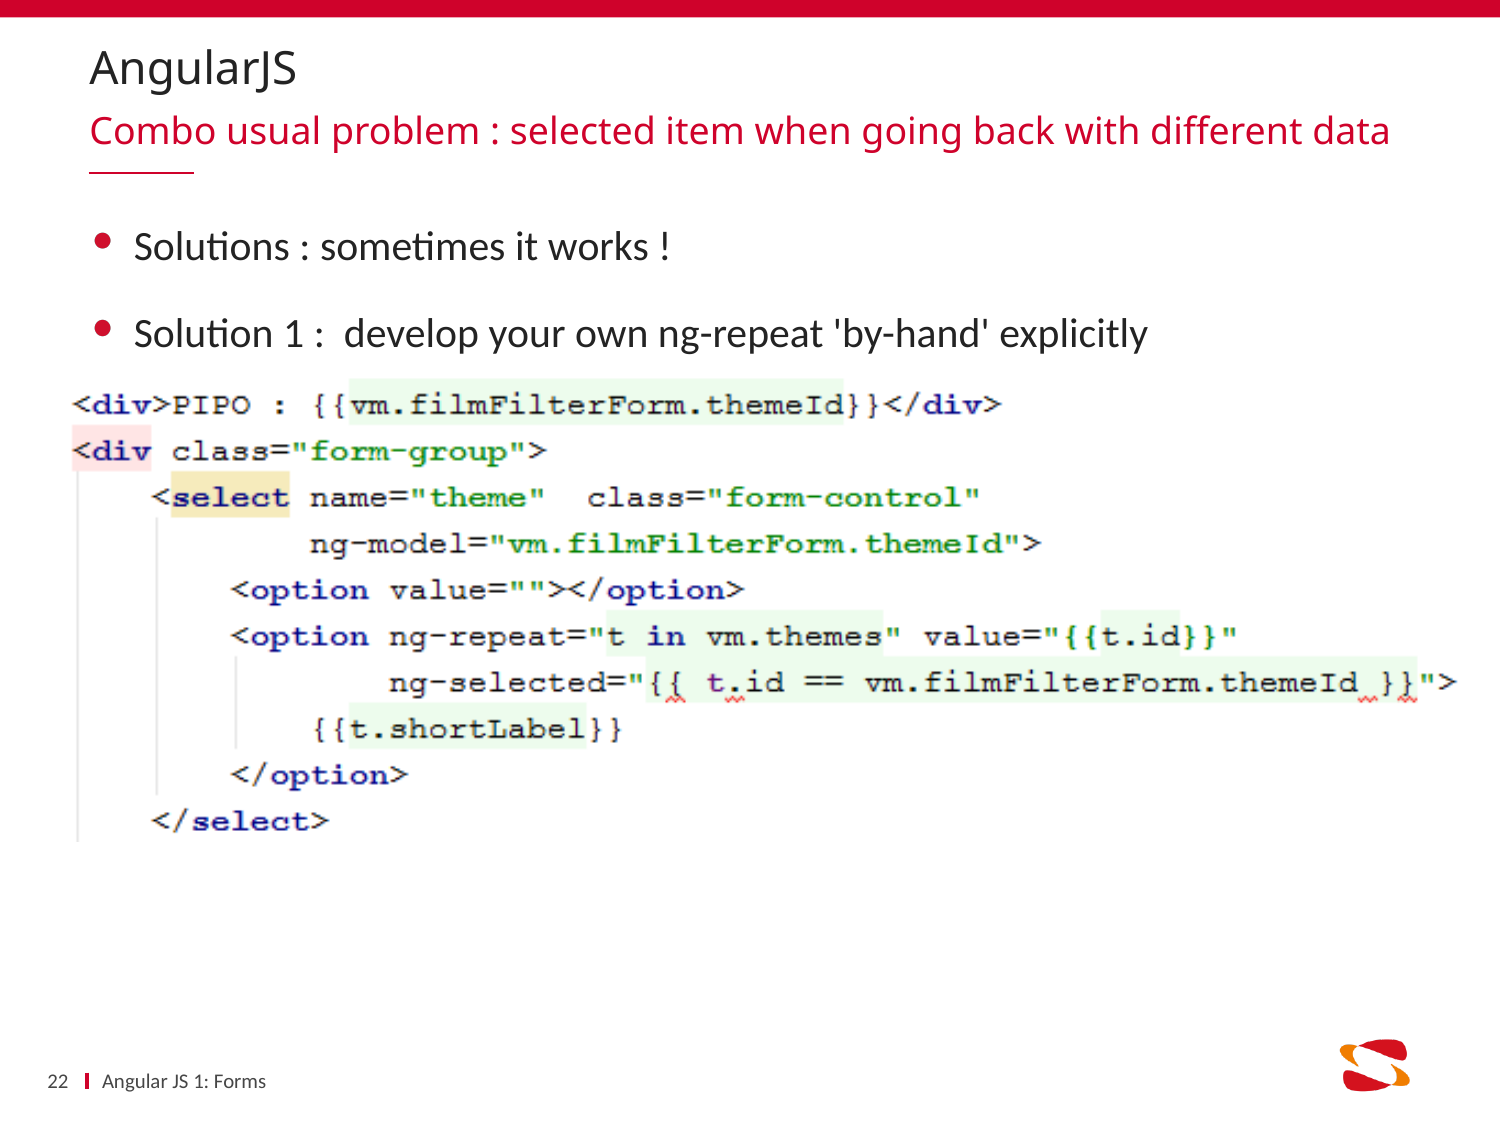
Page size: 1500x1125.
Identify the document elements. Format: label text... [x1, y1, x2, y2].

footer Angular JS 1: Forms [87, 1066, 833, 1094]
list Combo usual problem : selected item when going back with different data [89, 107, 1409, 152]
picture [1328, 1031, 1421, 1099]
slide_number 22 [20, 1066, 69, 1094]
title AngularJS [89, 42, 1409, 98]
picture [89, 230, 116, 257]
list Solutions : sometimes it works ! Solution 1 : develop your own ng-repeat 'by-hand' explicitly [89, 218, 1417, 375]
picture [89, 317, 116, 345]
picture [8, 377, 1497, 842]
